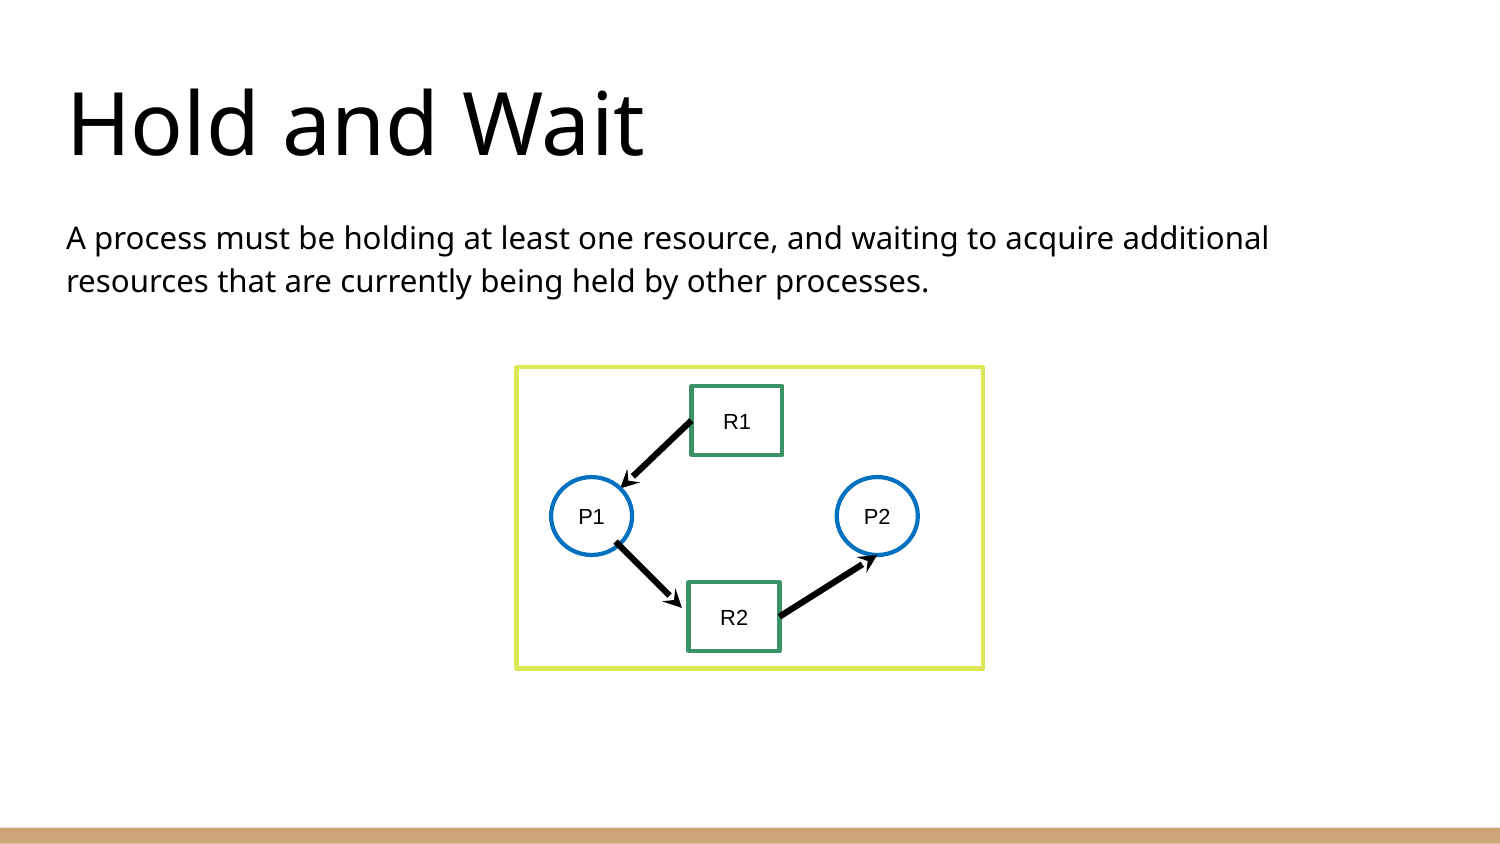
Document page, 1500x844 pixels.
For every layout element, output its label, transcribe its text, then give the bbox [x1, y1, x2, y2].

title Hold and Wait [51, 51, 1449, 189]
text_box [516, 367, 984, 669]
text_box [779, 554, 878, 617]
list A process must be holding at least one resource, and waiting to acquire additional resources that are currently being held by other processes. [51, 197, 1433, 314]
